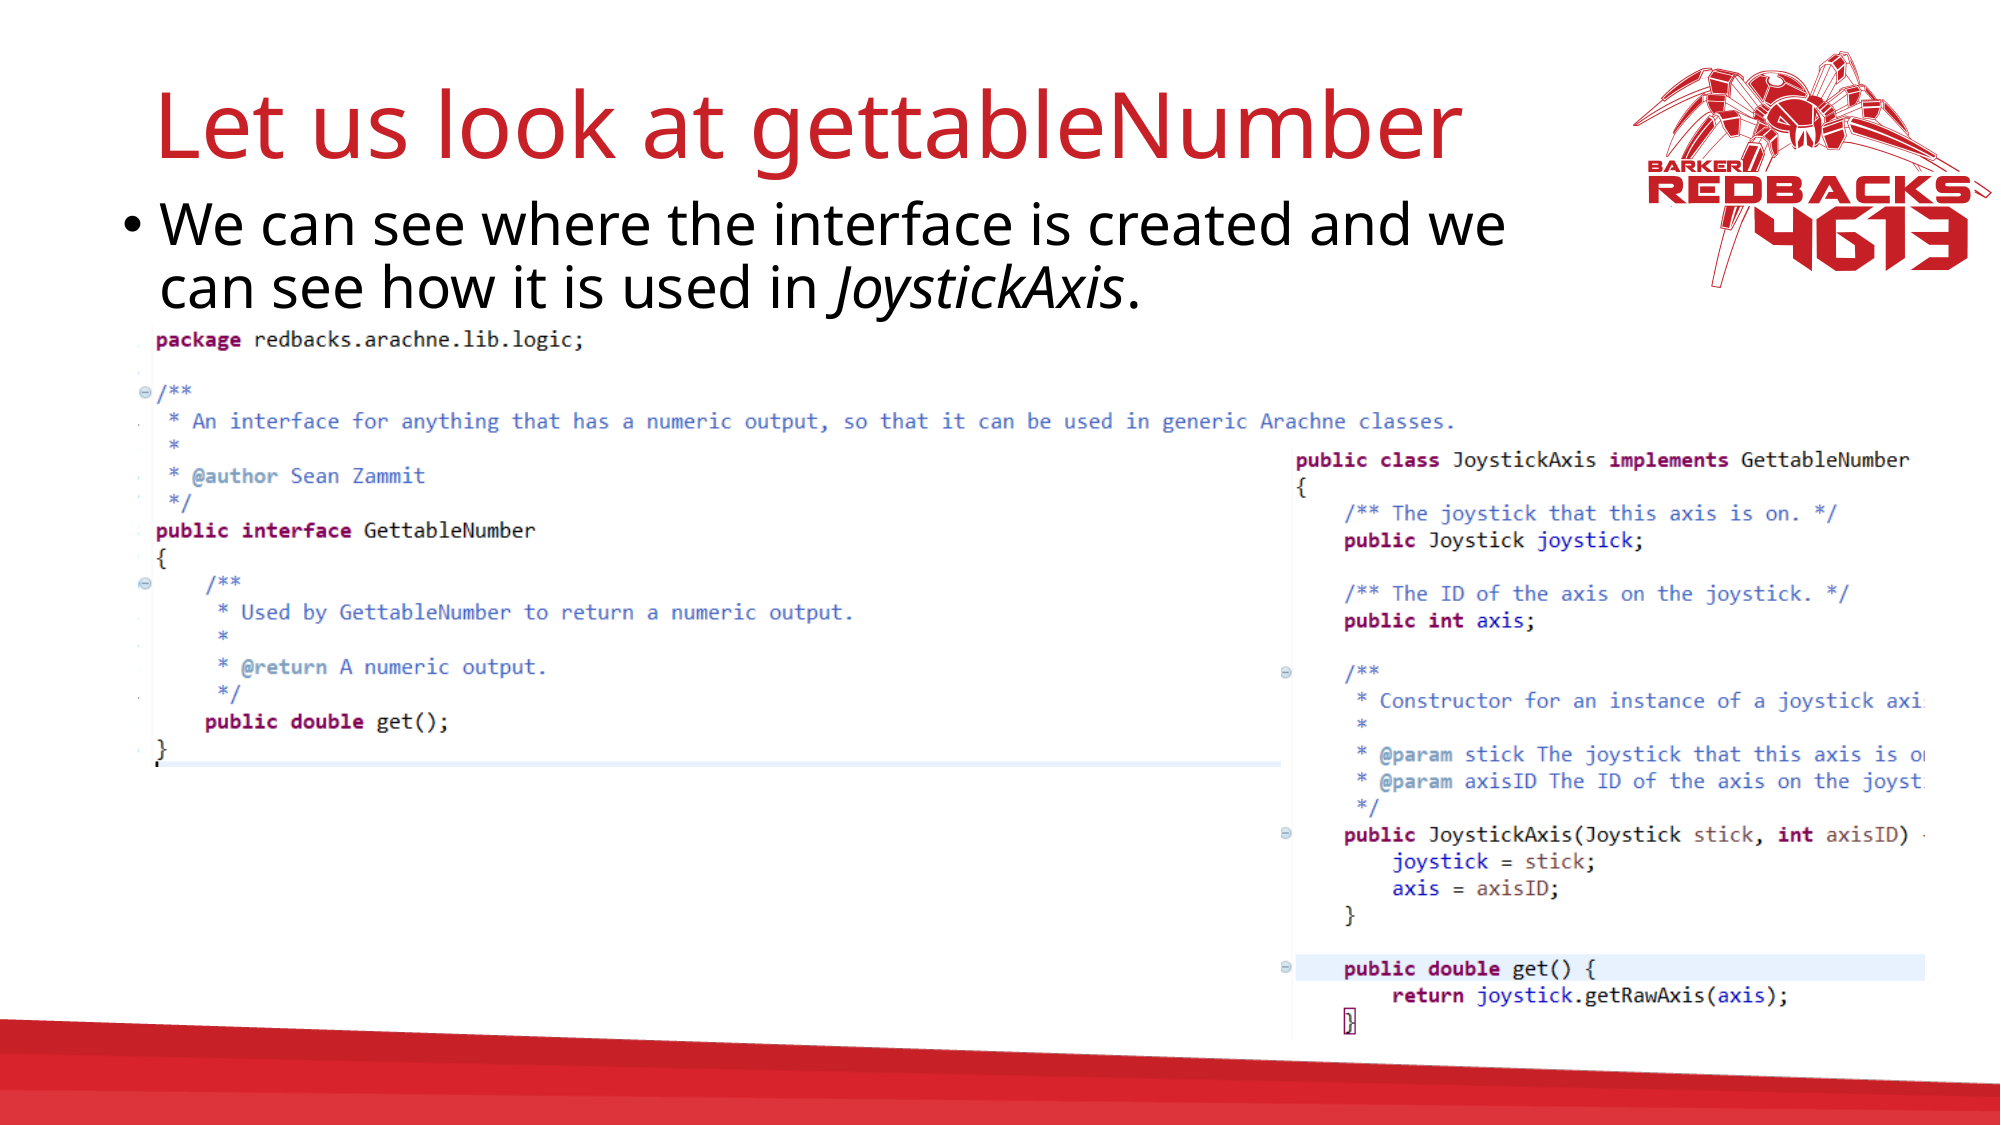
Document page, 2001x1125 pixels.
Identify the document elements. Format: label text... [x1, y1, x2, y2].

list We can see where the interface is created and we can see how it is used in JoystickAxis. [107, 187, 1620, 902]
title Let us look at gettableNumber [138, 19, 1620, 187]
picture [1633, 51, 1992, 288]
picture [0, 325, 2000, 1125]
